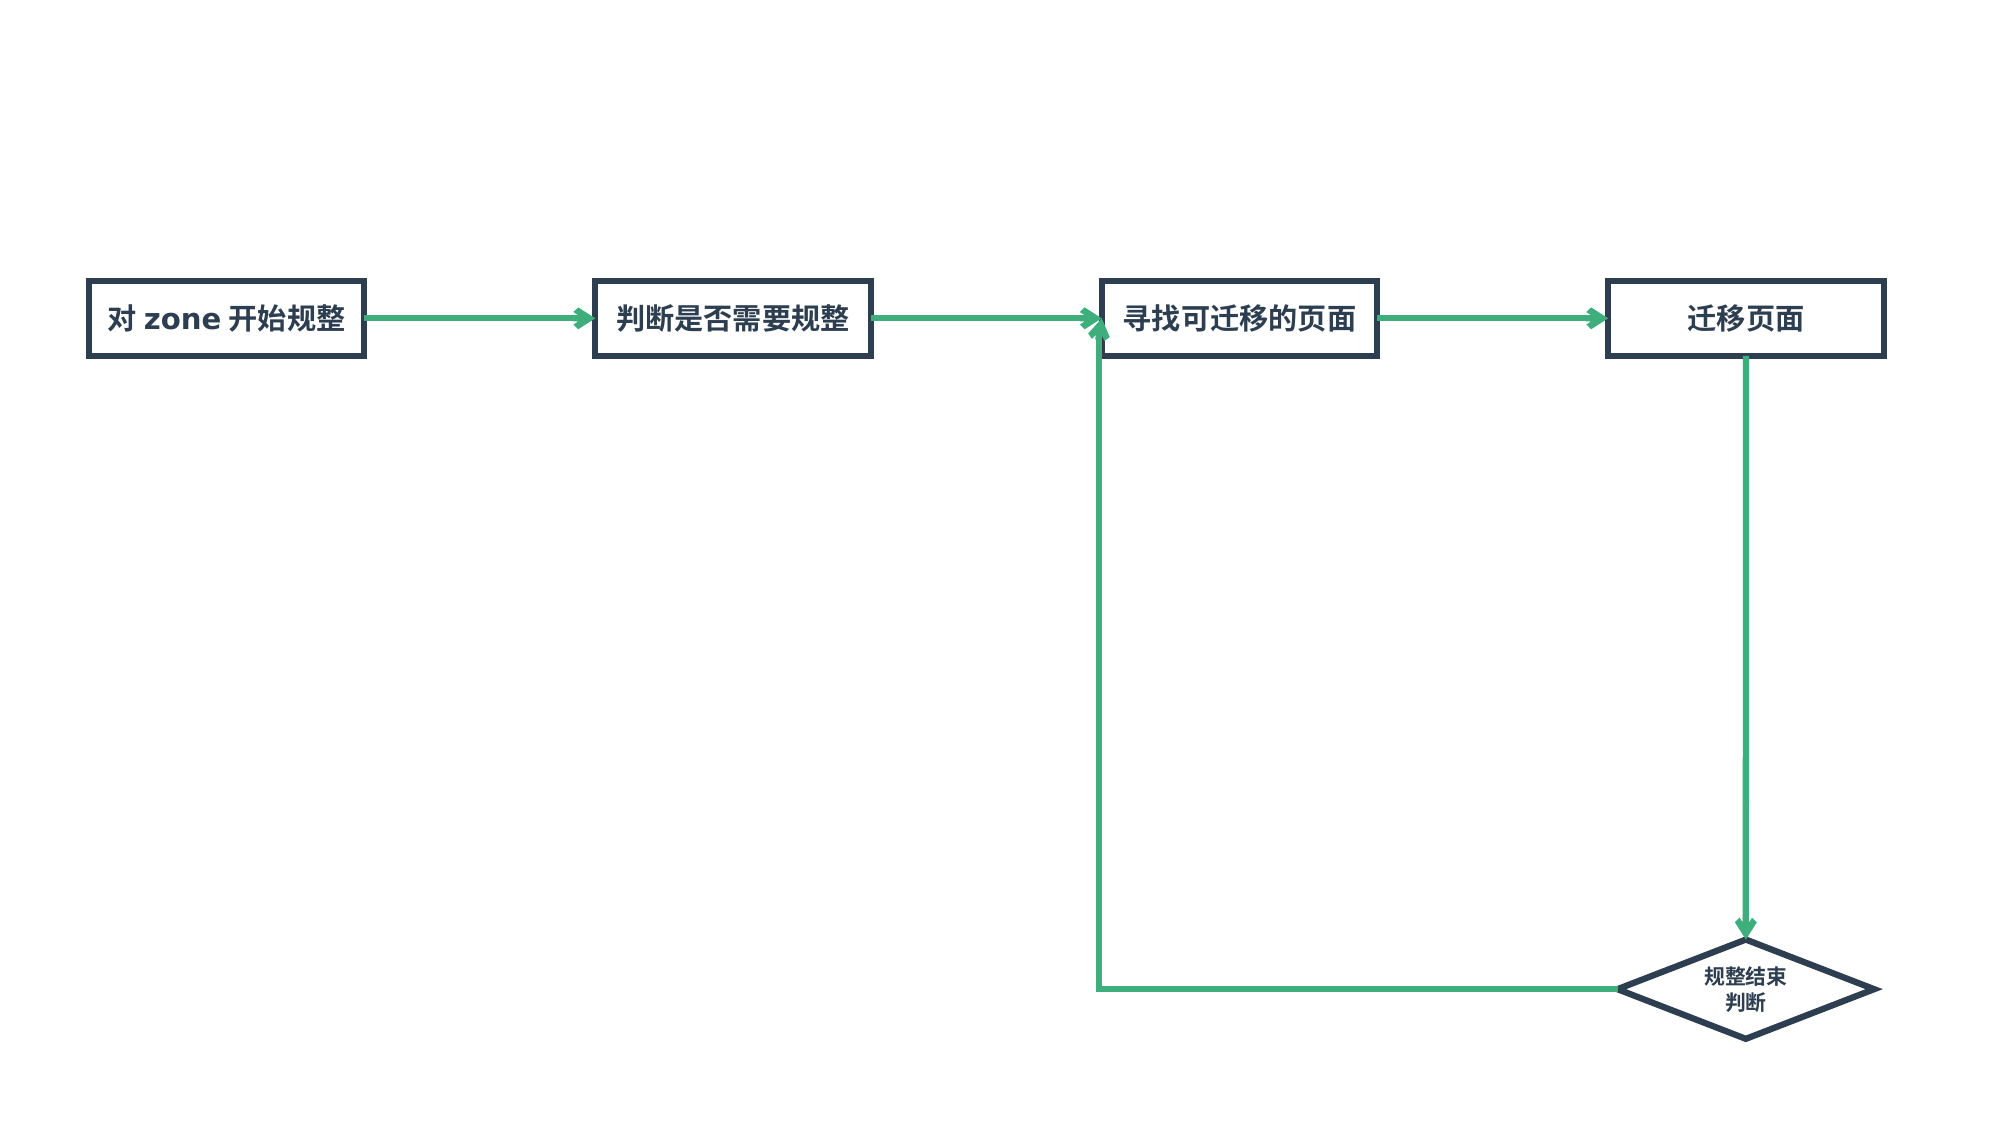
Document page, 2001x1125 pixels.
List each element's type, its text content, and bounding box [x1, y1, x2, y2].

text_box 寻找可迁移的页面 [1101, 280, 1378, 318]
text_box 迁移页面 [1607, 280, 1885, 357]
text_box 对zone开始规整 [88, 280, 365, 357]
text_box 判断是否需要规整 [594, 280, 872, 357]
text_box 规整结束判断 [1618, 938, 1878, 1040]
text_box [1101, 318, 1618, 990]
